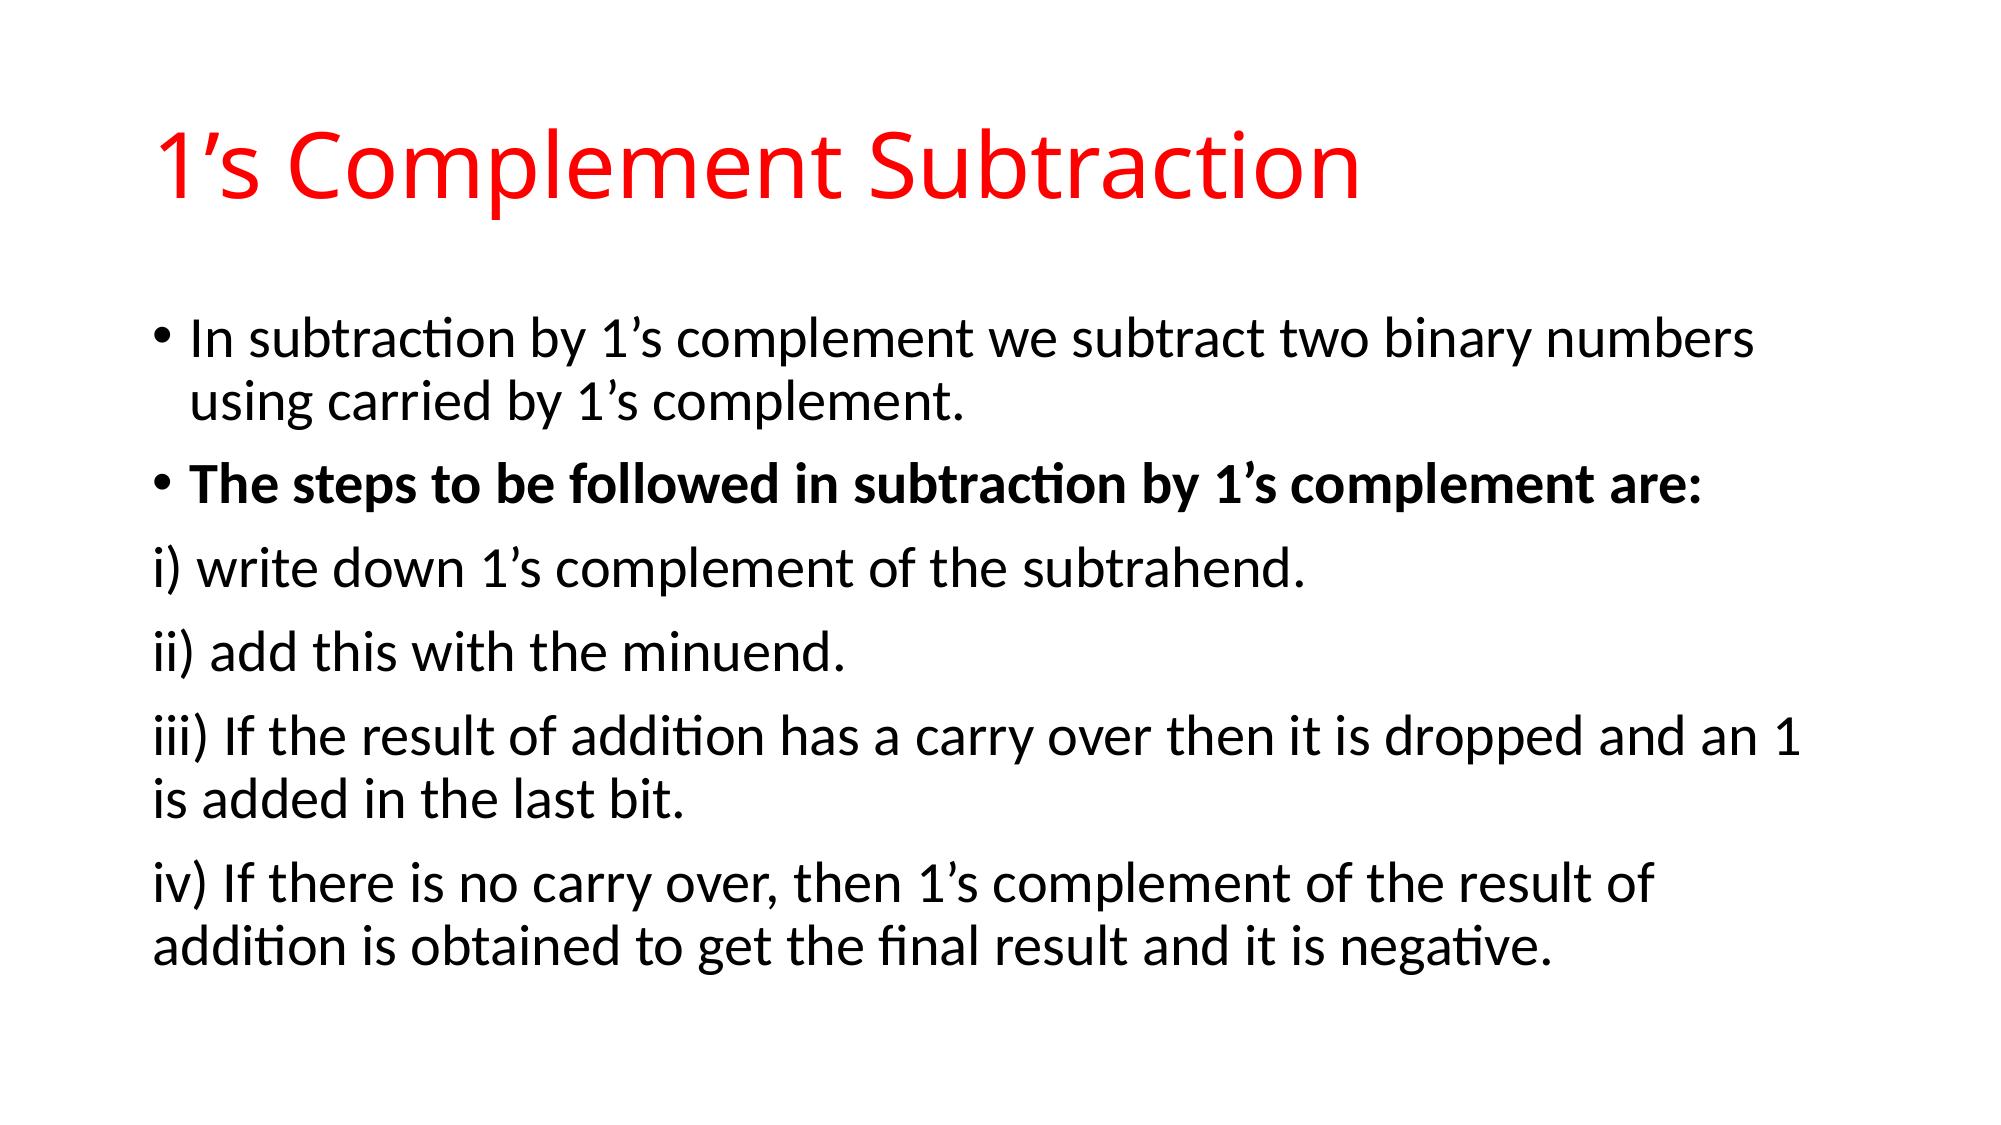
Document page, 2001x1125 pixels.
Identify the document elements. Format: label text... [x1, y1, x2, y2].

title 1’s Complement Subtraction [137, 59, 1863, 278]
list In subtraction by 1’s complement we subtract two binary numbers using carried by 1’s complement. The steps to be followed in subtraction by 1’s complement are: i) write down 1’s complement of the subtrahend. ii) add this with the minuend. iii) If the result of addition has a carry over then it is dropped and an 1 is added in the last bit. iv) If there is no carry over, then 1’s complement of the result of addition is obtained to get the final result and it is negative. [137, 299, 1863, 1014]
